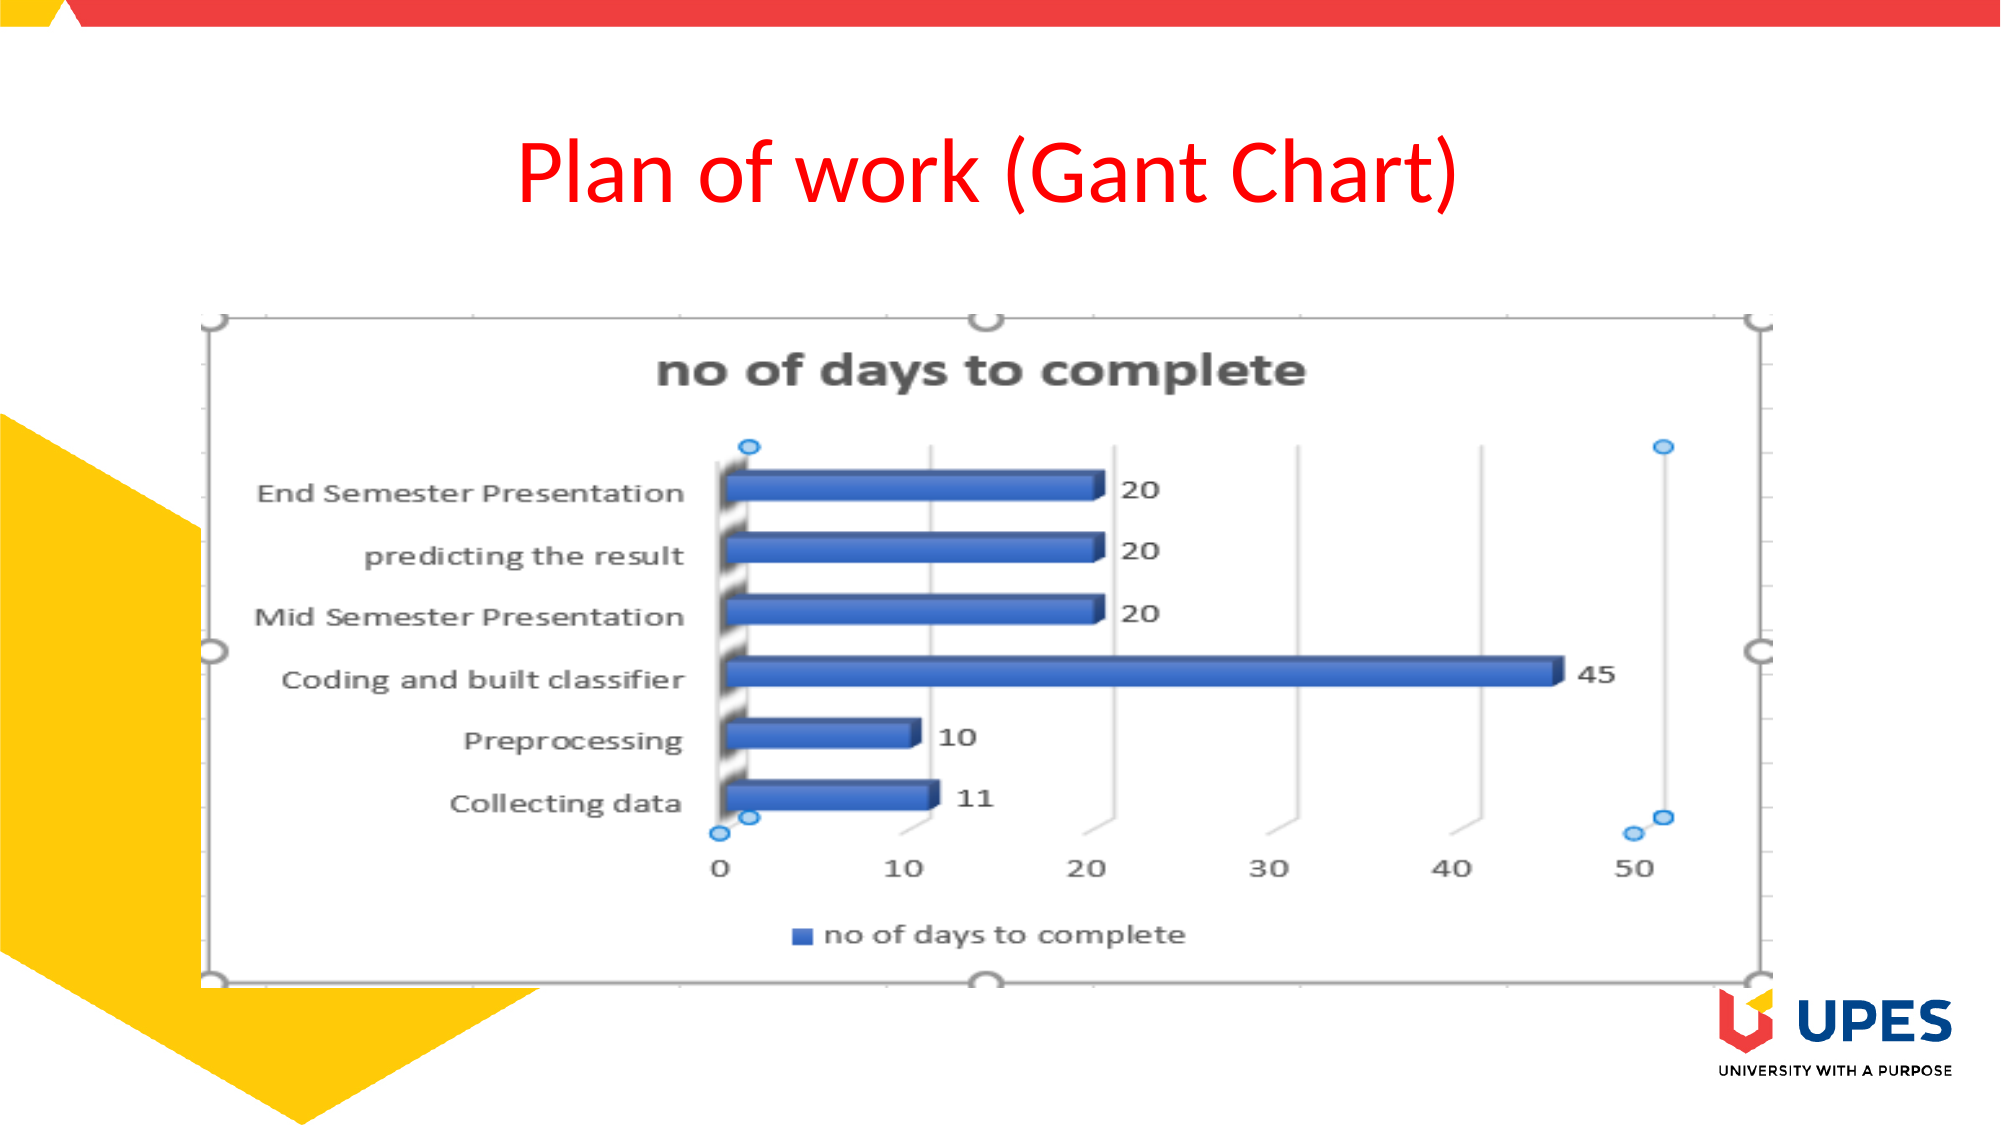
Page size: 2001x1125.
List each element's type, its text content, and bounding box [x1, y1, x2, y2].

picture [0, 0, 2001, 1125]
title Plan of work (Gant Chart) [0, 119, 2000, 213]
